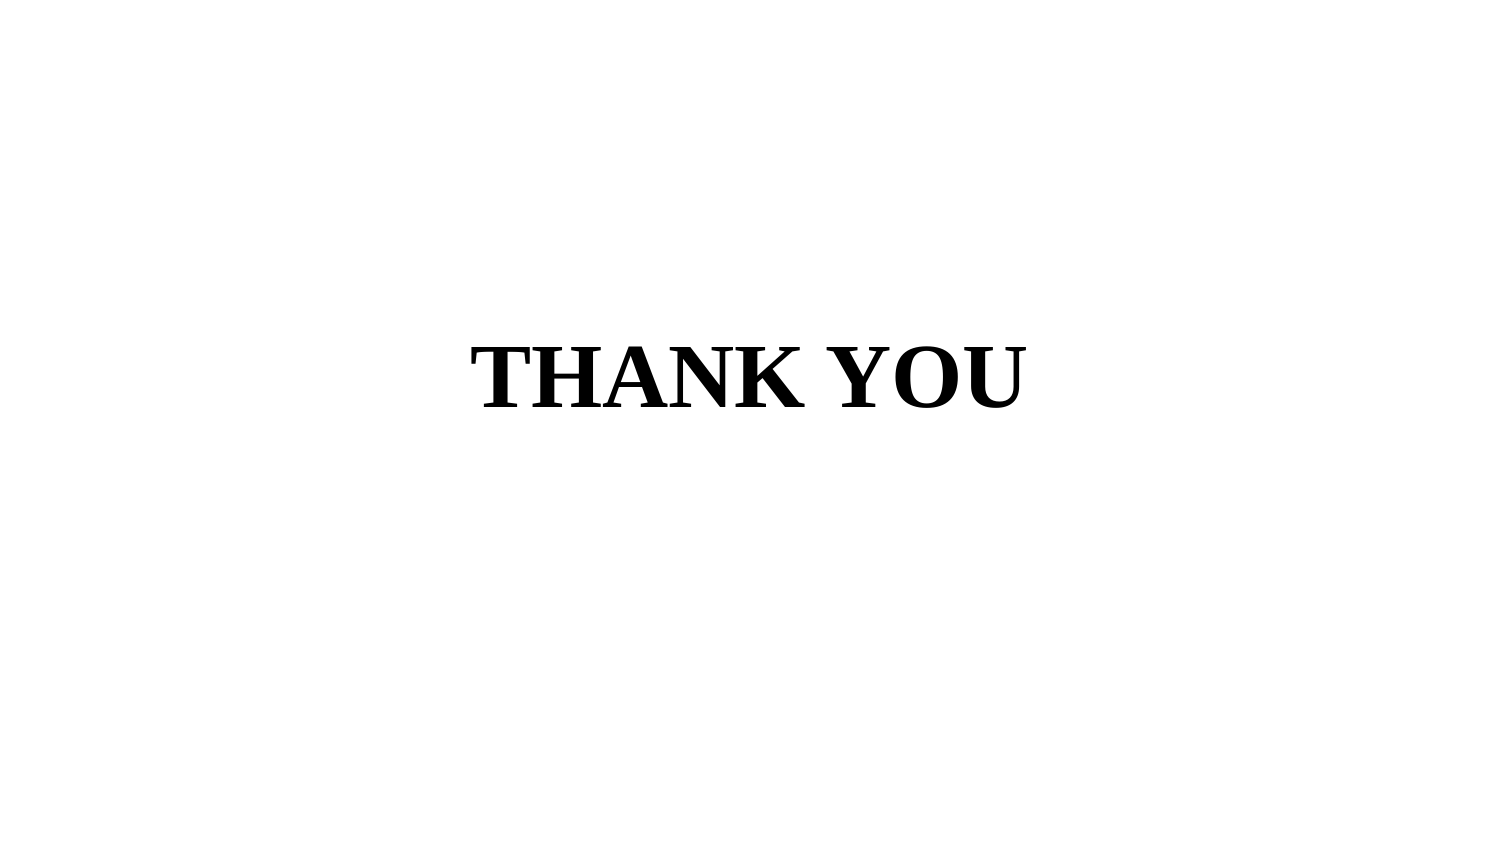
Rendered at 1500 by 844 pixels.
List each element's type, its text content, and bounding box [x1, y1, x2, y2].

text_box THANK YOU [6, 301, 1494, 441]
